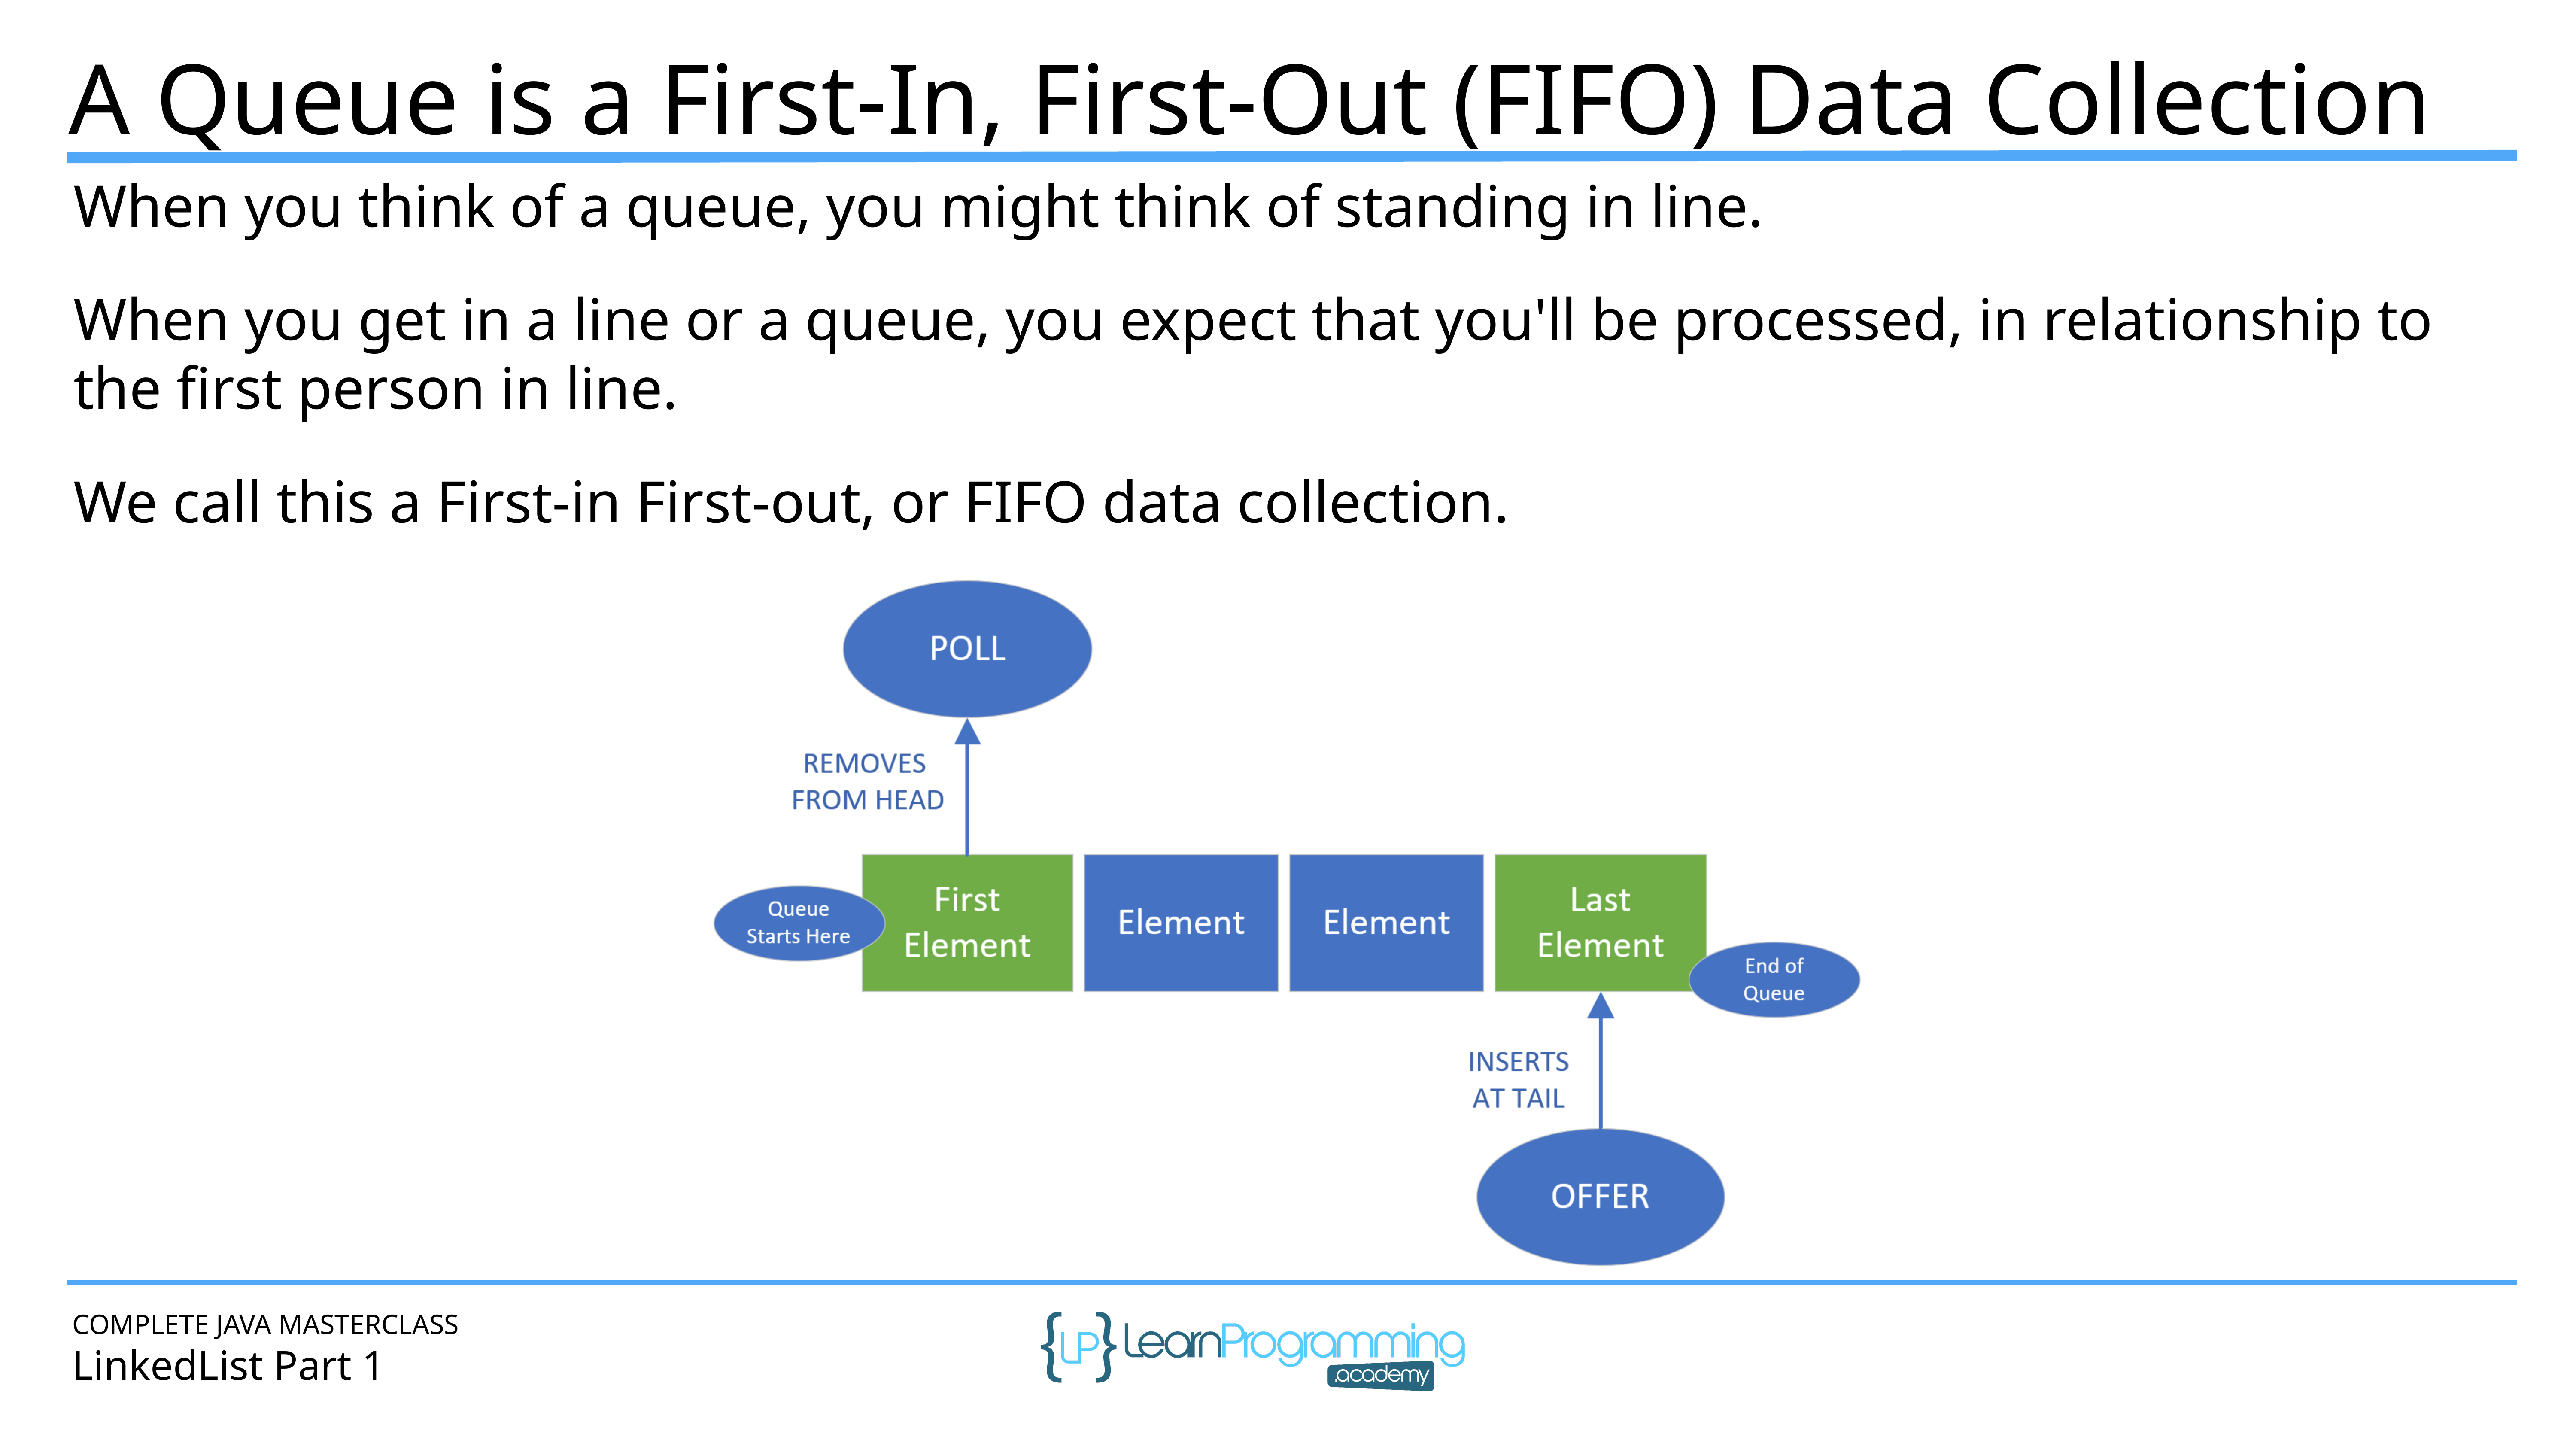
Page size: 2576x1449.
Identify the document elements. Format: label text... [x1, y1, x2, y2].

text_box When you think of a queue, you might think of standing in line. When you get in a line or a queue, you expect that you'll be processed, in relationship to the first person in line. We call this a First-in First-out, or FIFO data collection. [67, 166, 2517, 1139]
text_box A Queue is a First-In, First-Out (FIFO) Data Collection [63, 32, 2437, 159]
text_box COMPLETE JAVA MASTERCLASS LinkedList Part 1 [67, 1302, 1030, 1394]
picture [689, 557, 1887, 1400]
